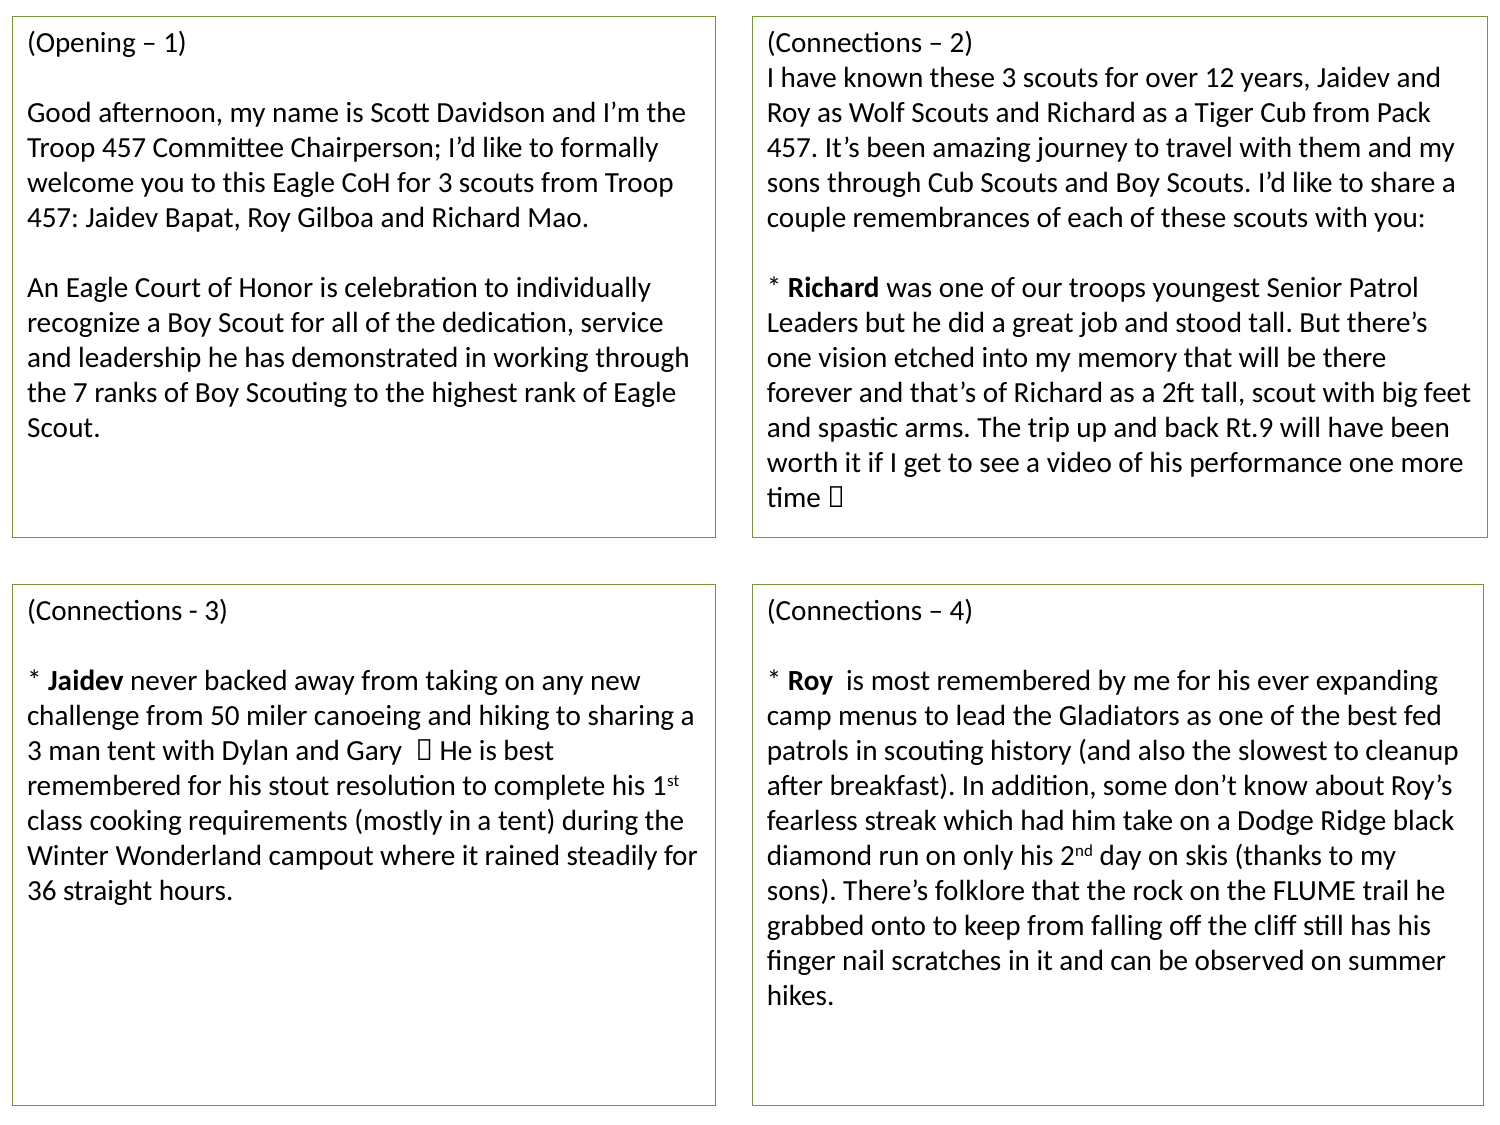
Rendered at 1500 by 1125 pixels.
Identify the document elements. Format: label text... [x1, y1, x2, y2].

text_box (Connections – 2) I have known these 3 scouts for over 12 years, Jaidev and Roy as Wolf Scouts and Richard as a Tiger Cub from Pack 457. It’s been amazing journey to travel with them and my sons through Cub Scouts and Boy Scouts. I’d like to share a couple remembrances of each of these scouts with you: * Richard was one of our troops youngest Senior Patrol Leaders but he did a great job and stood tall. But there’s one vision etched into my memory that will be there forever and that’s of Richard as a 2ft tall, scout with big feet and spastic arms. The trip up and back Rt.9 will have been worth it if I get to see a video of his performance one more time  [752, 16, 1488, 538]
text_box (Connections - 3) * Jaidev never backed away from taking on any new challenge from 50 miler canoeing and hiking to sharing a 3 man tent with Dylan and Gary  He is best remembered for his stout resolution to complete his 1st class cooking requirements (mostly in a tent) during the Winter Wonderland campout where it rained steadily for 36 straight hours. [12, 584, 716, 1106]
text_box (Connections – 4) * Roy is most remembered by me for his ever expanding camp menus to lead the Gladiators as one of the best fed patrols in scouting history (and also the slowest to cleanup after breakfast). In addition, some don’t know about Roy’s fearless streak which had him take on a Dodge Ridge black diamond run on only his 2nd day on skis (thanks to my sons). There’s folklore that the rock on the FLUME trail he grabbed onto to keep from falling off the cliff still has his finger nail scratches in it and can be observed on summer hikes. [752, 584, 1484, 1106]
text_box (Opening – 1) Good afternoon, my name is Scott Davidson and I’m the Troop 457 Committee Chairperson; I’d like to formally welcome you to this Eagle CoH for 3 scouts from Troop 457: Jaidev Bapat, Roy Gilboa and Richard Mao. An Eagle Court of Honor is celebration to individually recognize a Boy Scout for all of the dedication, service and leadership he has demonstrated in working through the 7 ranks of Boy Scouting to the highest rank of Eagle Scout. [12, 16, 716, 538]
